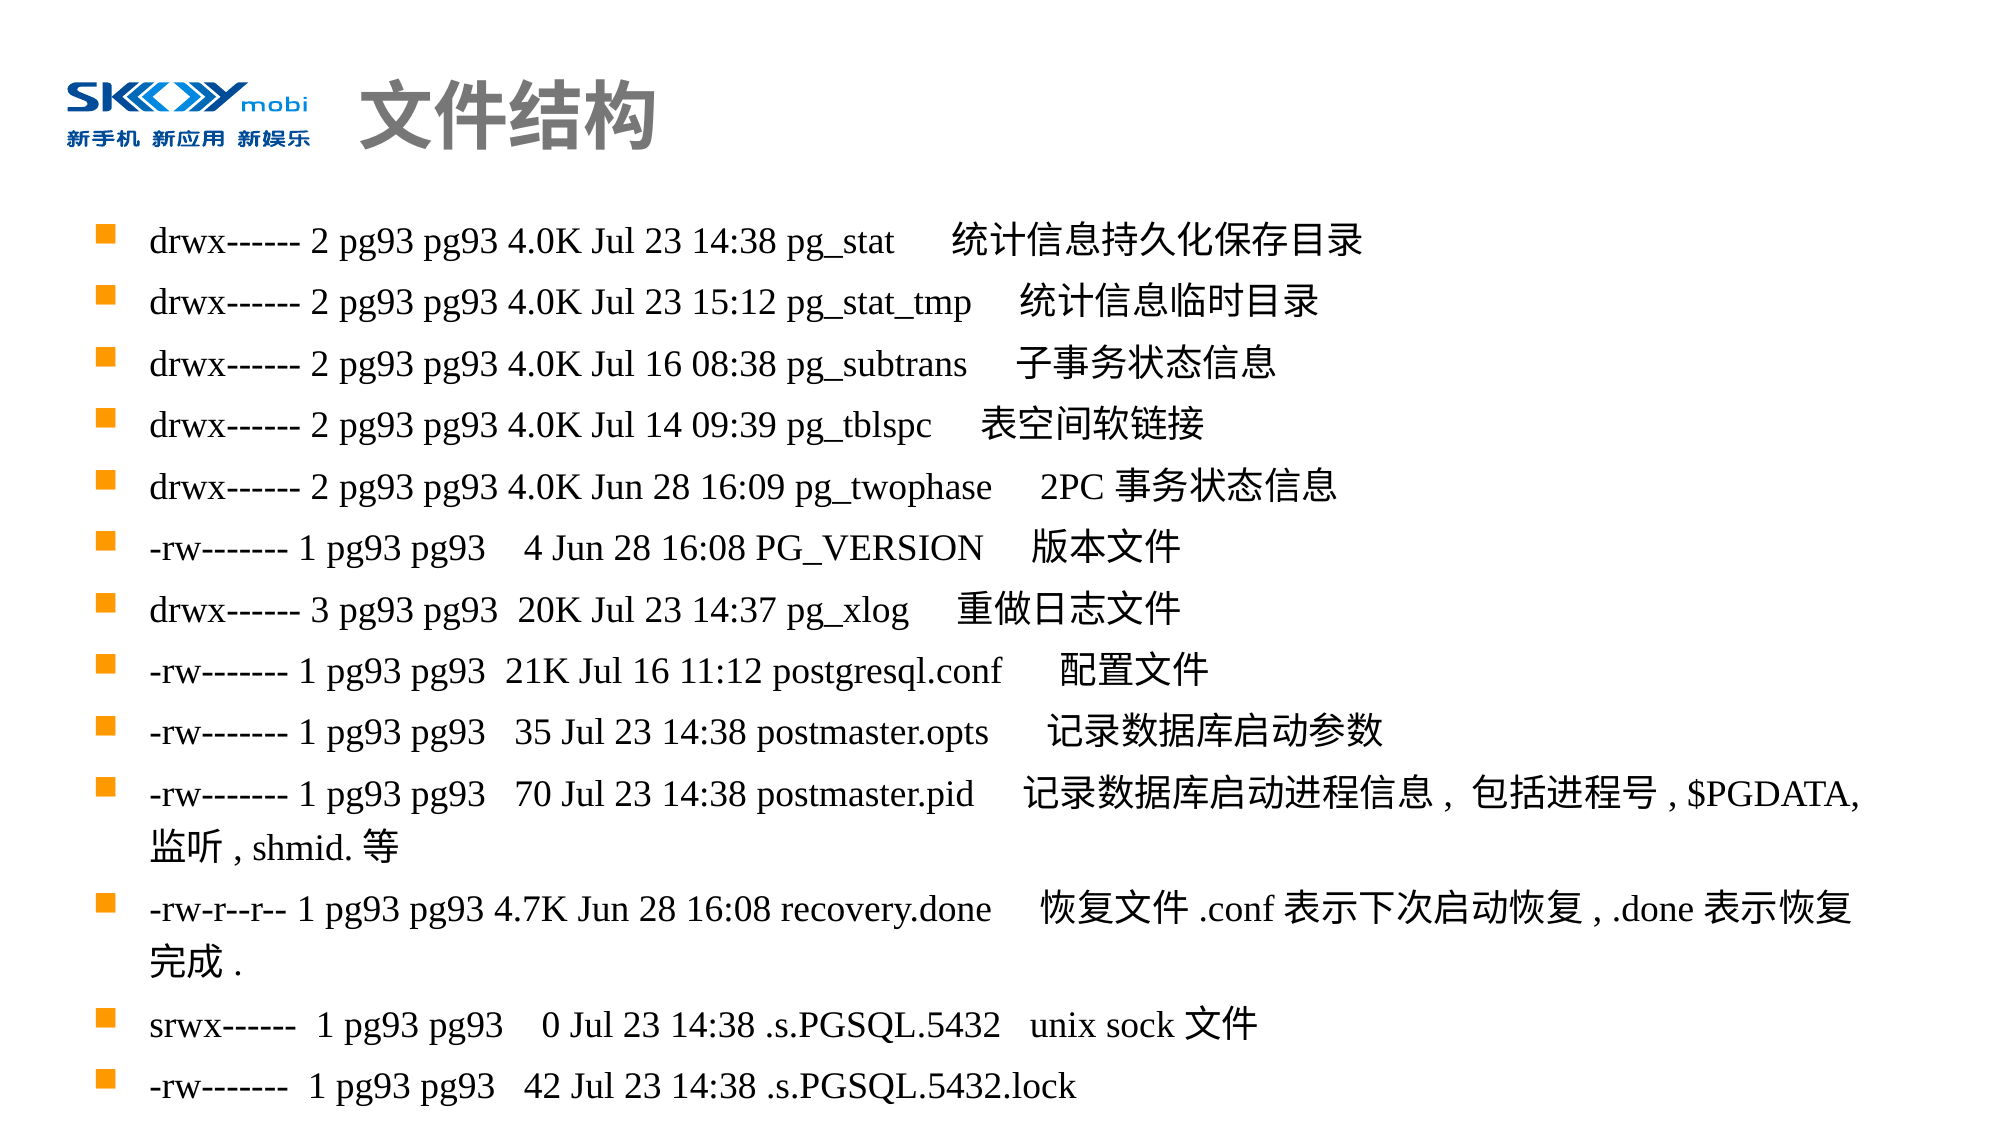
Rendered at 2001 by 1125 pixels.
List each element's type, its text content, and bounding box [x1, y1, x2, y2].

list drwx------ 2 pg93 pg93 4.0K Jul 23 14:38 pg_stat 统计信息持久化保存目录 drwx------ 2 pg93 pg93 4.0K Jul 23 15:12 pg_stat_tmp 统计信息临时目录 drwx------ 2 pg93 pg93 4.0K Jul 16 08:38 pg_subtrans 子事务状态信息 drwx------ 2 pg93 pg93 4.0K Jul 14 09:39 pg_tblspc 表空间软链接 drwx------ 2 pg93 pg93 4.0K Jun 28 16:09 pg_twophase 2PC事务状态信息 -rw------- 1 pg93 pg93 4 Jun 28 16:08 PG_VERSION 版本文件 drwx------ 3 pg93 pg93 20K Jul 23 14:37 pg_xlog 重做日志文件 -rw------- 1 pg93 pg93 21K Jul 16 11:12 postgresql.conf 配置文件 -rw------- 1 pg93 pg93 35 Jul 23 14:38 postmaster.opts 记录数据库启动参数 -rw------- 1 pg93 pg93 70 Jul 23 14:38 postmaster.pid 记录数据库启动进程信息, 包括进程号, $PGDATA, 监听, shmid.等 -rw-r--r-- 1 pg93 pg93 4.7K Jun 28 16:08 recovery.done 恢复文件.conf表示下次启动恢复, .done表示恢复完成. srwx------ 1 pg93 pg93 0 Jul 23 14:38 .s.PGSQL.5432 unix sock文件 -rw------- 1 pg93 pg93 42 Jul 23 14:38 .s.PGSQL.5432.lock [77, 198, 1901, 1020]
title 文件结构 [343, 60, 1901, 167]
